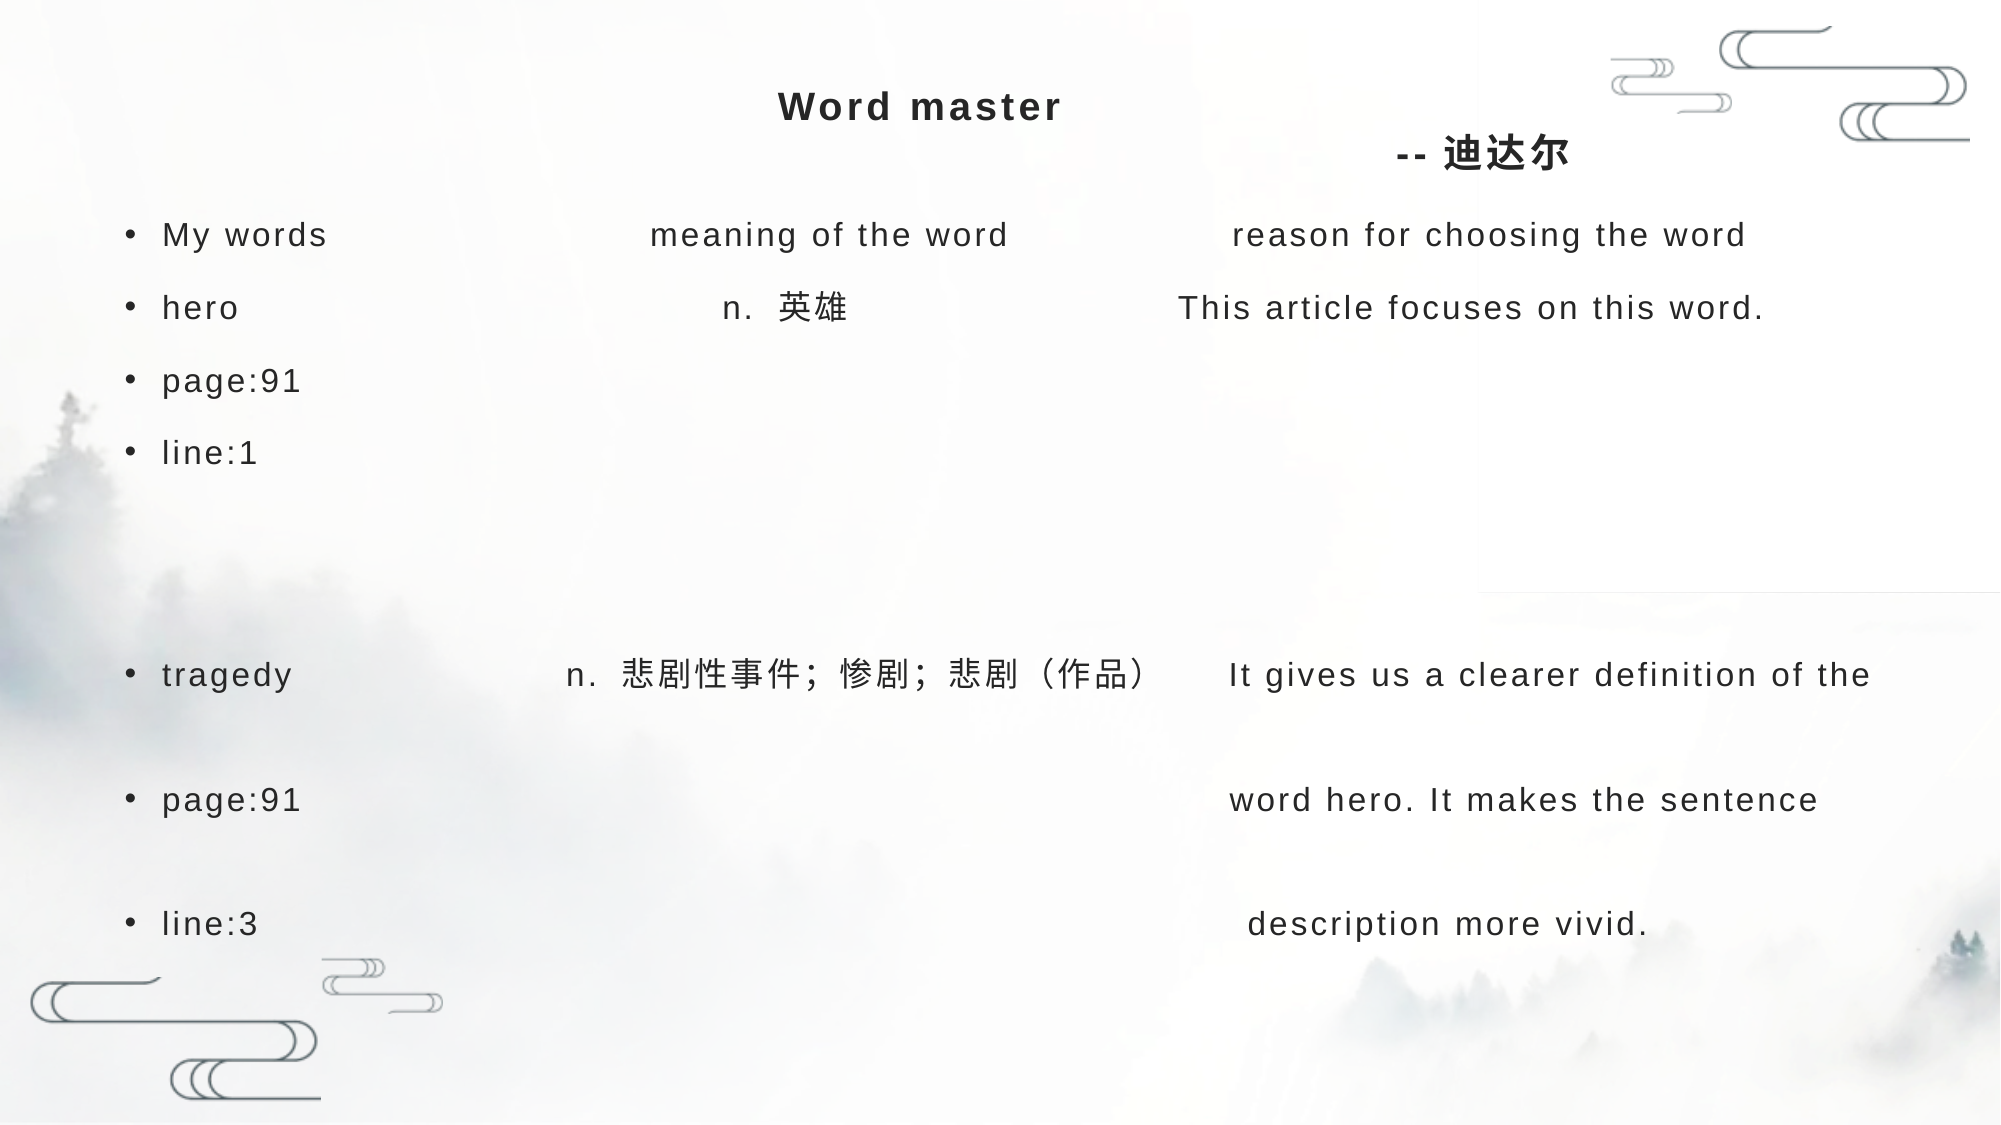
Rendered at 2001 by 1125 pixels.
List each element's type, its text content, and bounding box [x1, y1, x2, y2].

picture [0, 0, 2001, 1125]
title Word master --迪达尔 [109, 72, 1891, 183]
list My words meaning of the word reason for choosing the word hero n. 英雄 This article focuses on this word. page:91 line:1 [109, 193, 1891, 588]
text_box tragedy n. 悲剧性事件；惨剧；悲剧（作品） It gives us a clearer definition of the page:91 word hero. It makes the sentence line:3 description more vivid. [109, 634, 1945, 1002]
